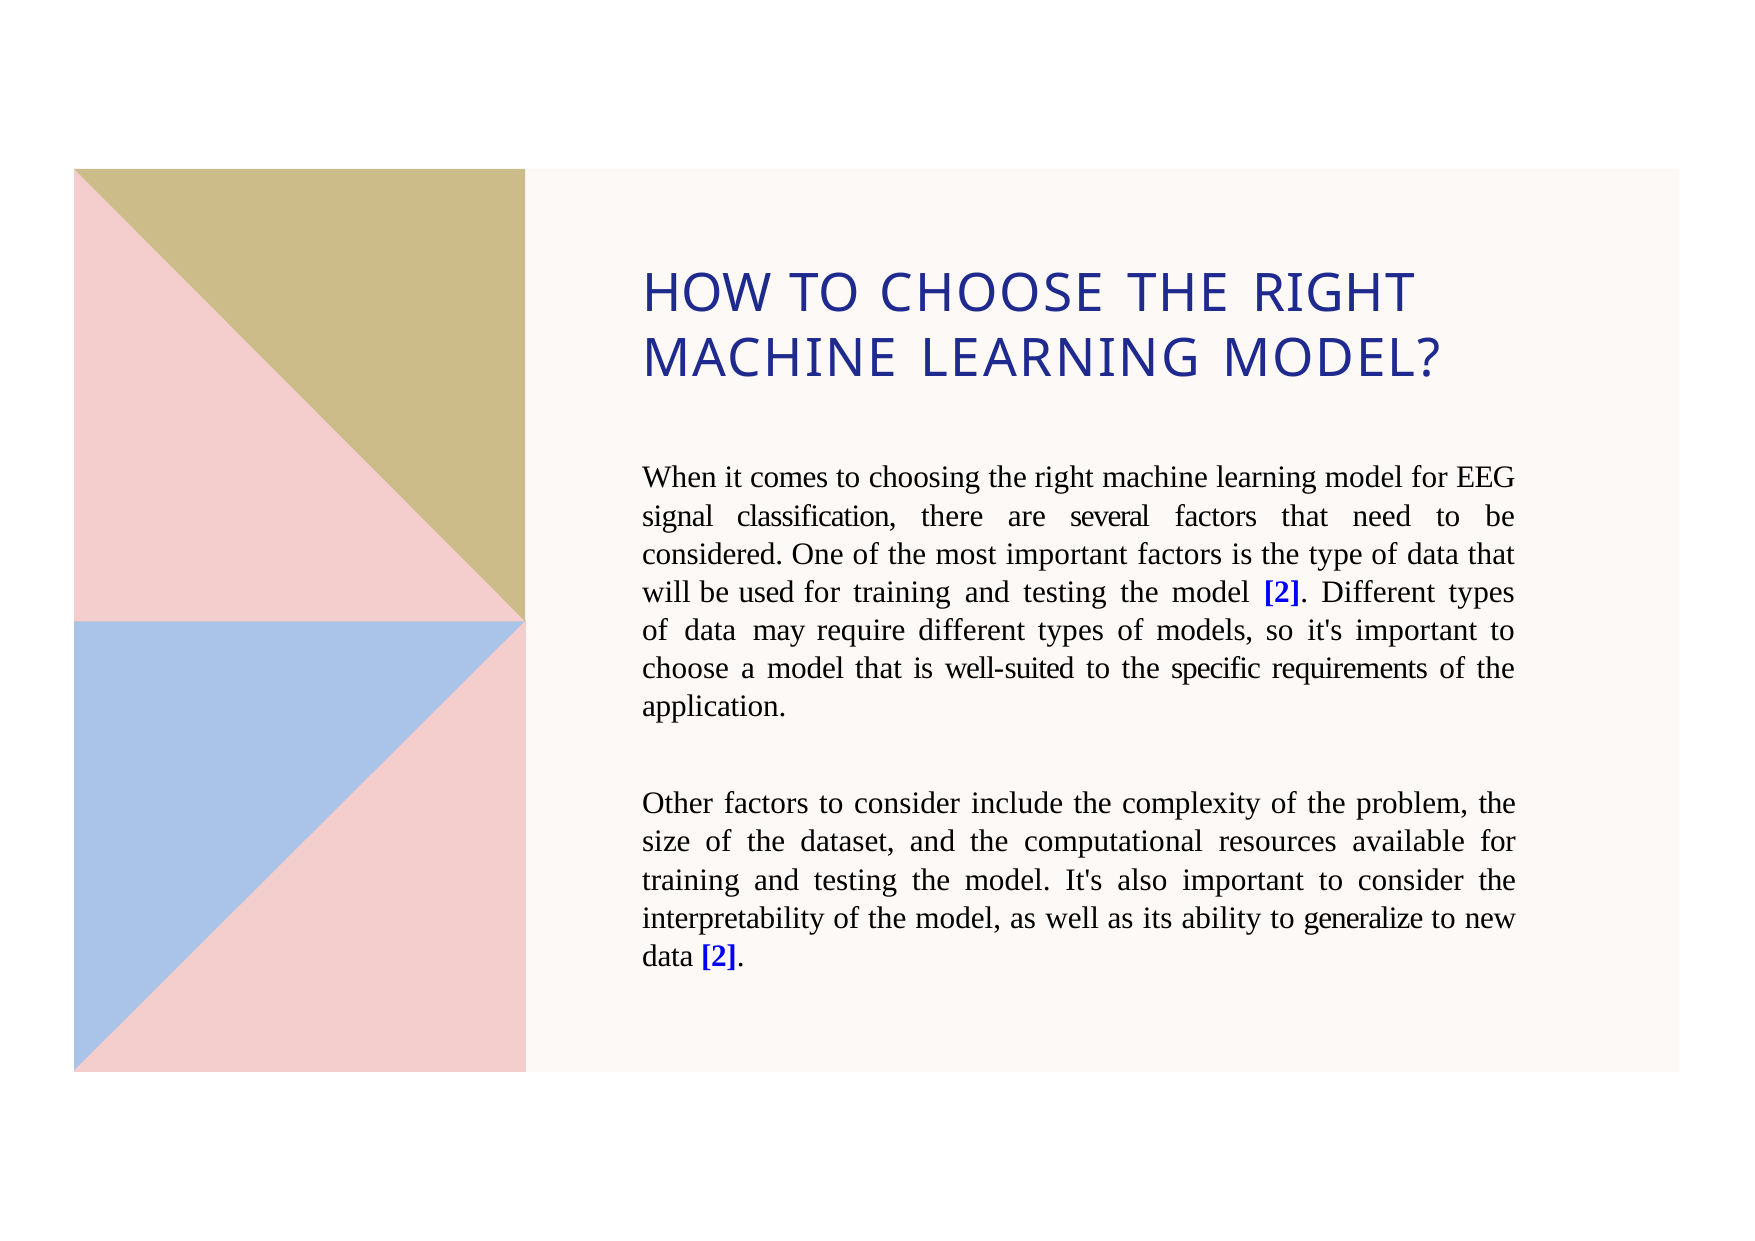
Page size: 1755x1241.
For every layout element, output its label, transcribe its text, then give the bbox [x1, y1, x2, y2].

list When it comes to choosing the right machine learning model for EEG signal classification, there are several factors that need to be considered. One of the most important factors is the type of data that will be used for training and testing the model [2]. Different types of data may require different types of models, so it's important to choose a model that is well-suited to the specific requirements of the application. Other factors to consider include the complexity of the problem, the size of the dataset, and the computational resources available for training and testing the model. It's also important to consider the interpretability of the model, as well as its ability to generalize to new data [2]. [639, 436, 1517, 1161]
title HOW TO CHOOSE THE RIGHT MACHINE LEARNING MODEL? [639, 256, 1503, 436]
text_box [73, 168, 527, 1073]
text_box [529, 169, 1680, 1072]
